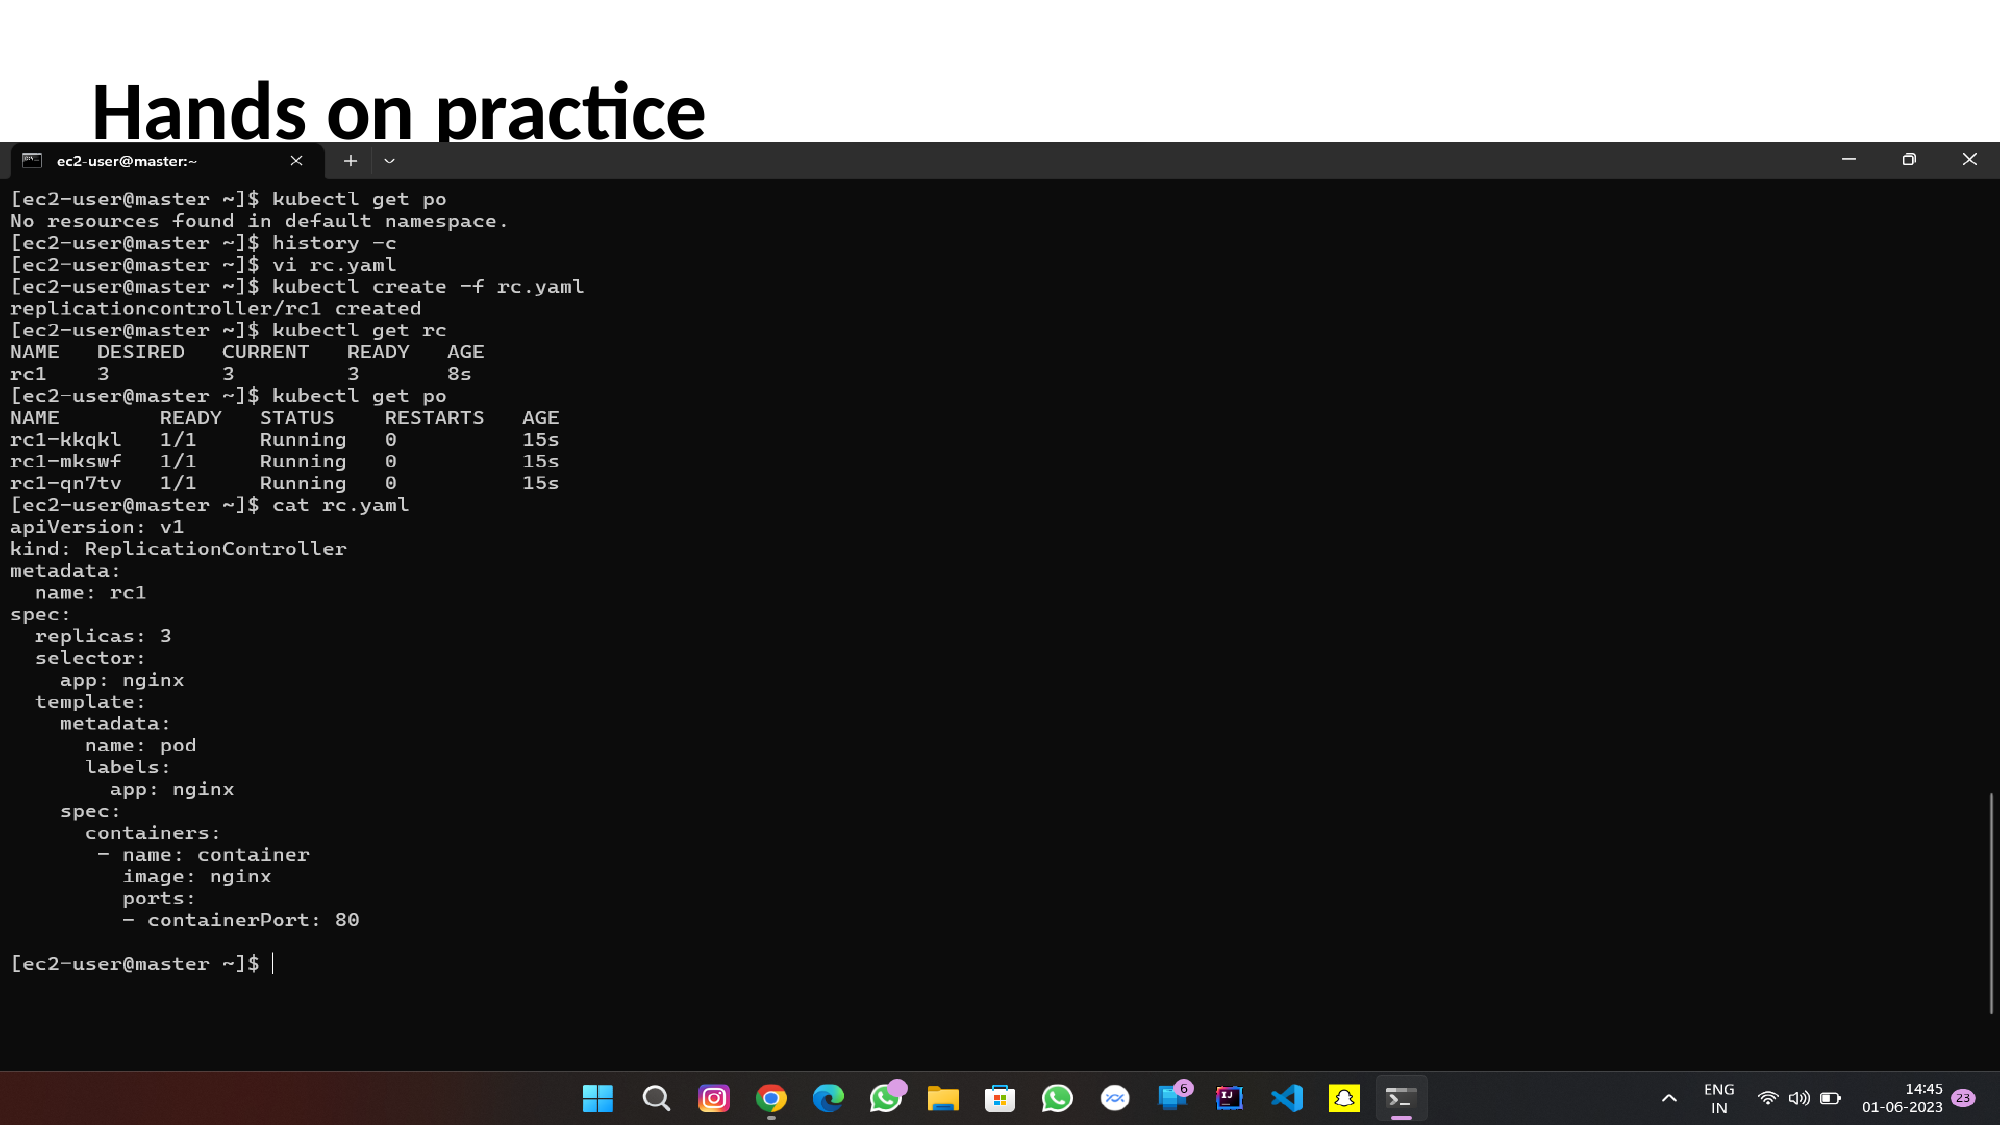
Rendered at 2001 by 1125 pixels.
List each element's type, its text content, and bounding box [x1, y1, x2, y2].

picture [0, 141, 2000, 1125]
text_box Hands on practice [76, 48, 1256, 141]
